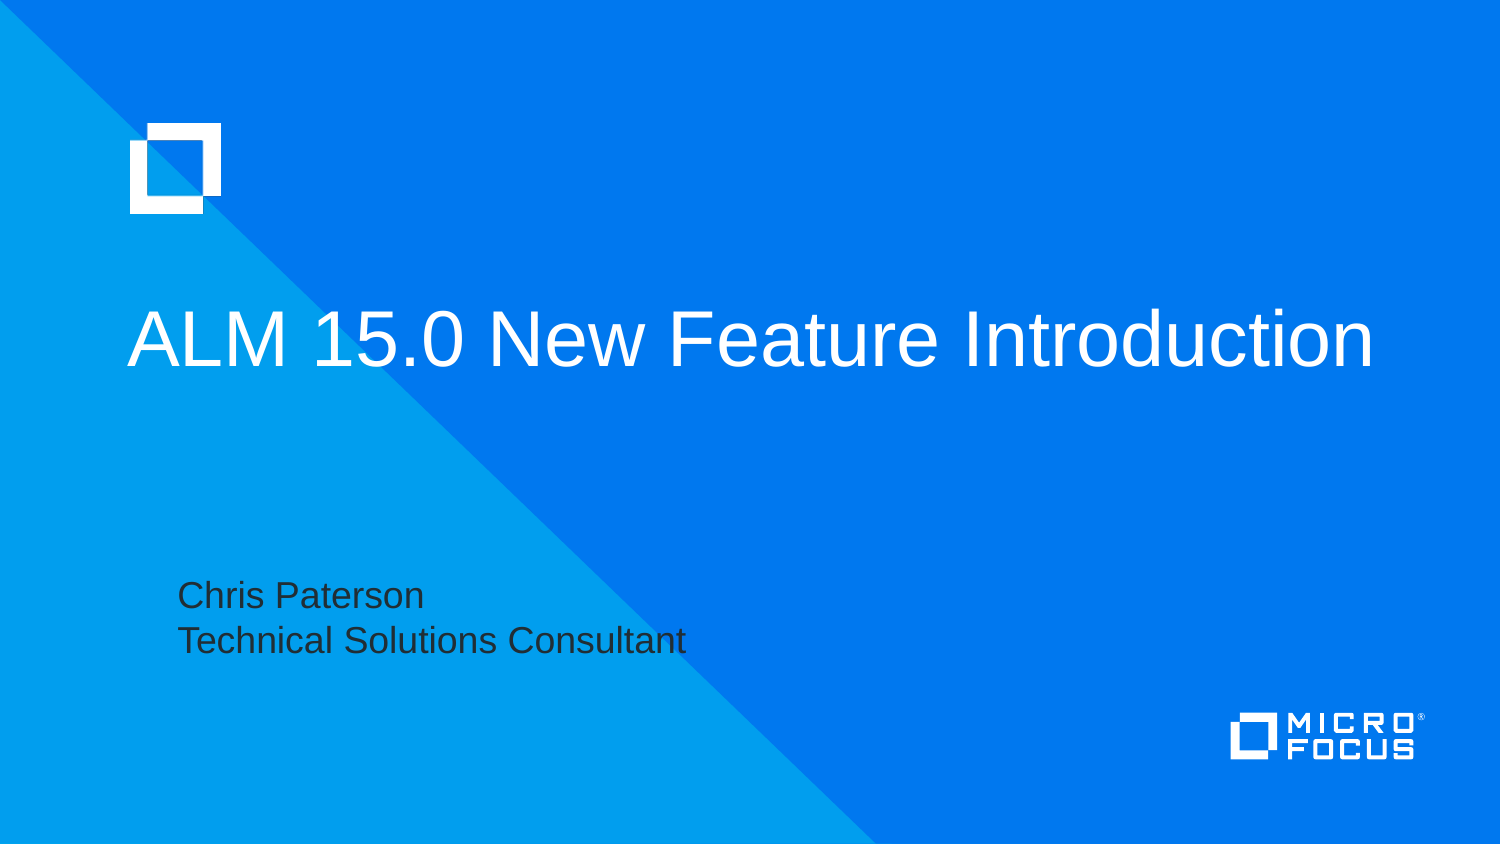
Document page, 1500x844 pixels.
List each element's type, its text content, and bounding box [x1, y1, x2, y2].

picture [130, 123, 221, 213]
title ALM 15.0 New Feature Introduction [112, 280, 1414, 564]
text_box Chris Paterson Technical Solutions Consultant [162, 563, 813, 669]
